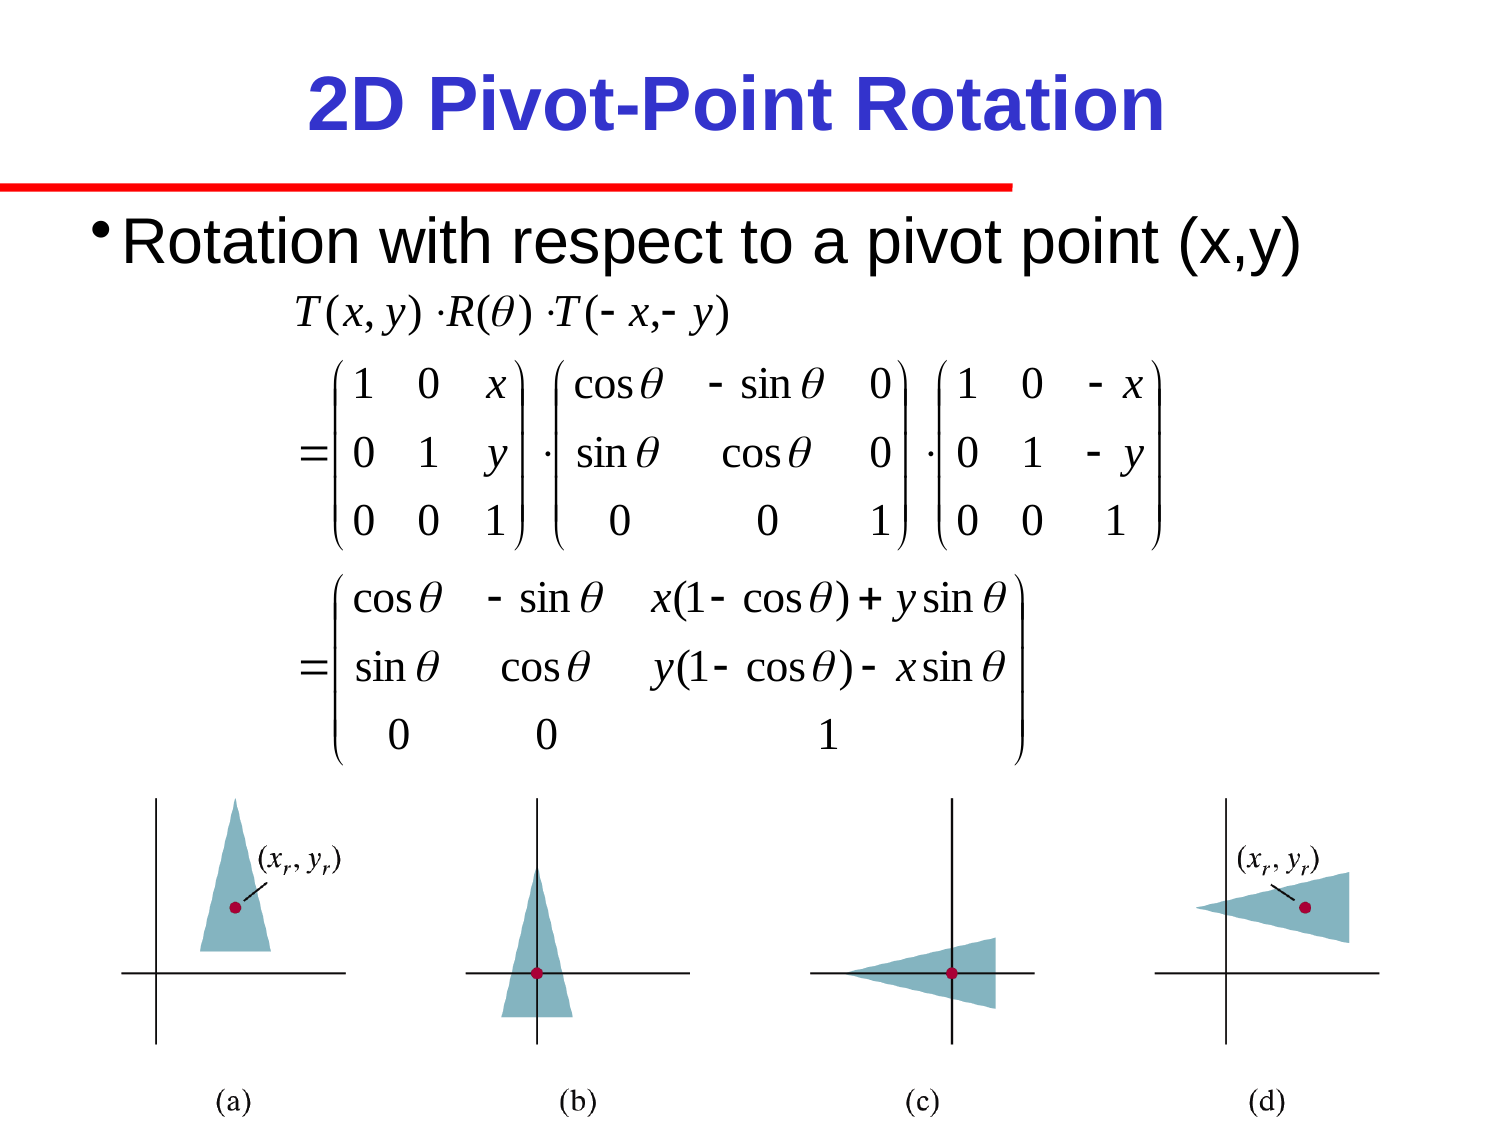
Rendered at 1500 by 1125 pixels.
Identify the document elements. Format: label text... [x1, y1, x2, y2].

title 2D Pivot-Point Rotation [0, 12, 1475, 188]
list Rotation with respect to a pivot point (x,y) [75, 191, 1425, 792]
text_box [288, 284, 1176, 776]
picture [2, 793, 1500, 1125]
